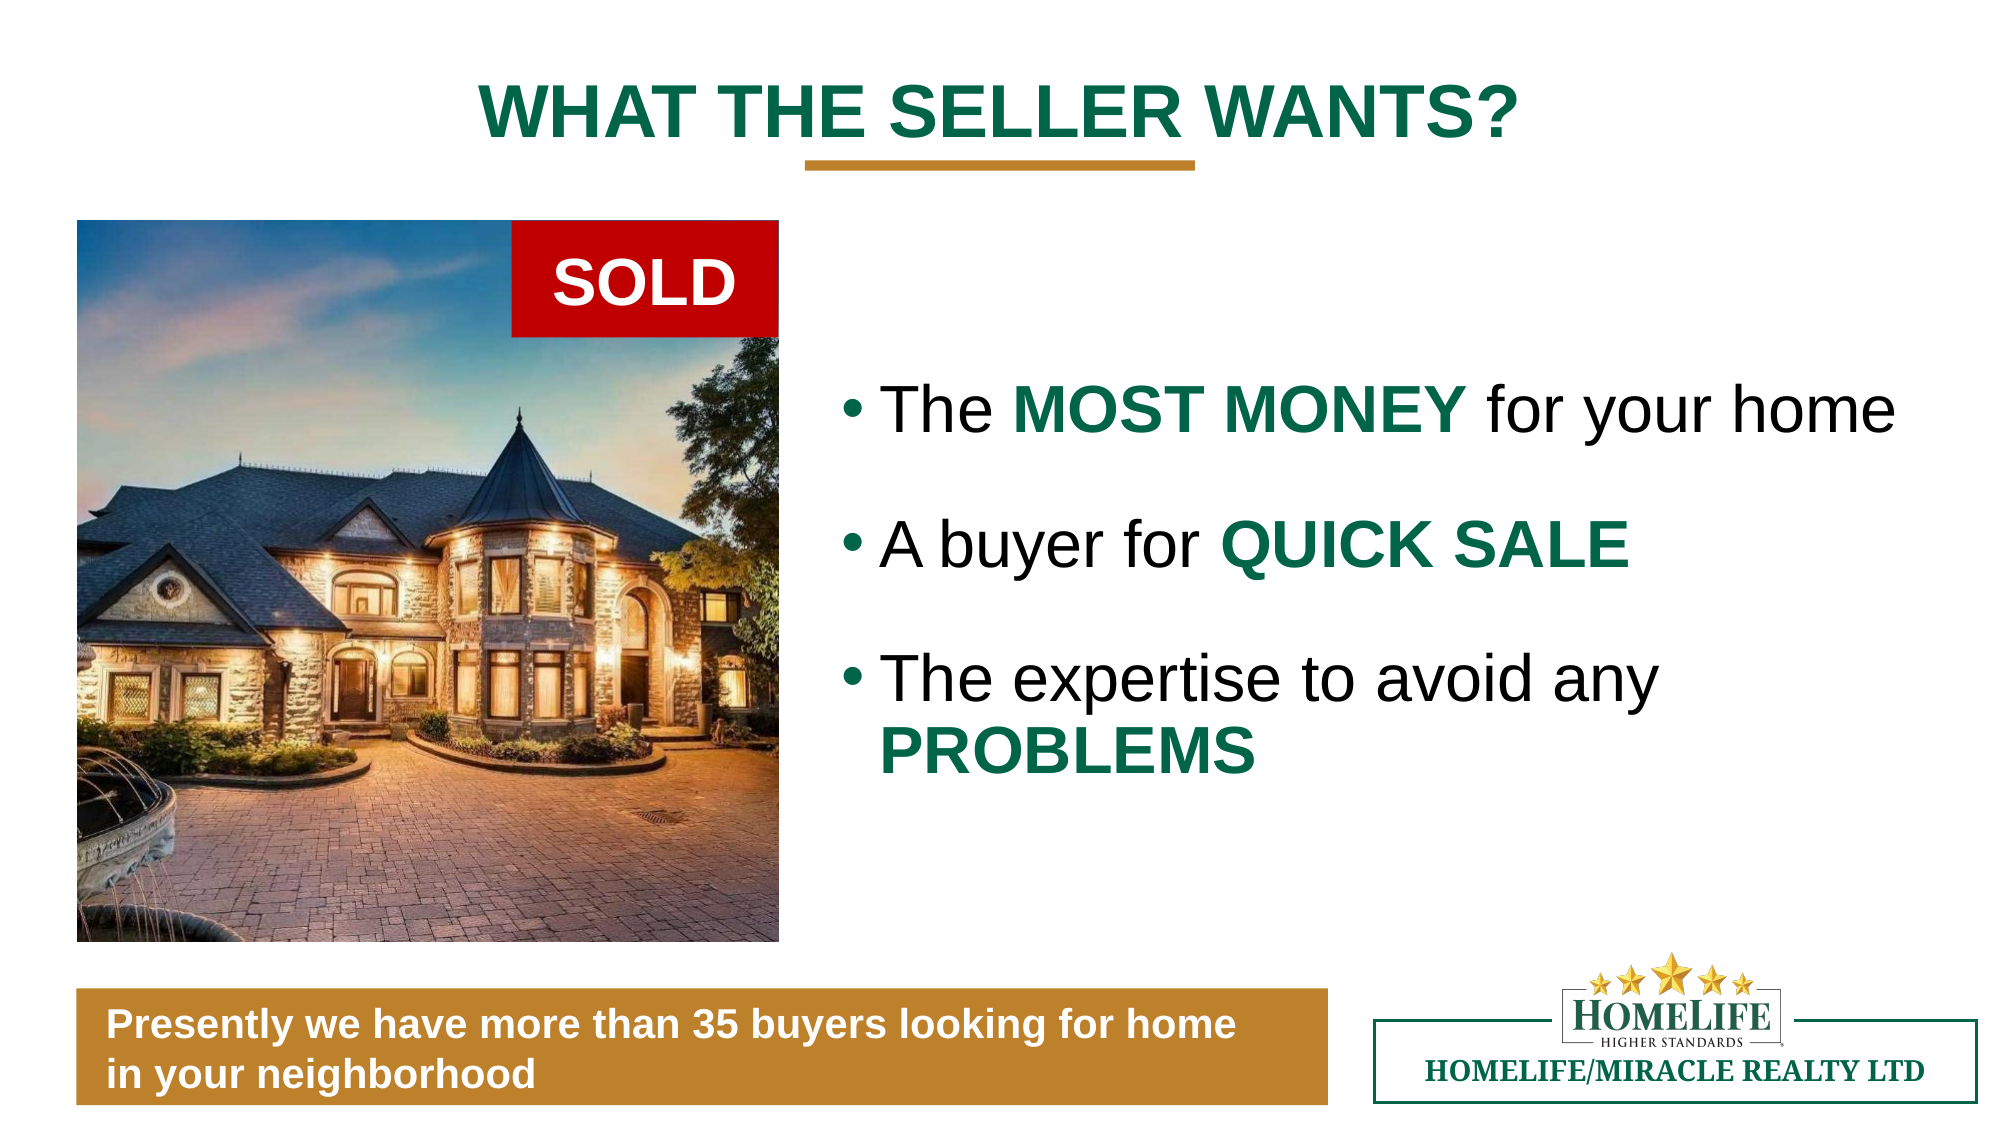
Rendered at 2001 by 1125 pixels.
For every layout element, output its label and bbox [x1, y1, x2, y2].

picture [77, 220, 779, 942]
